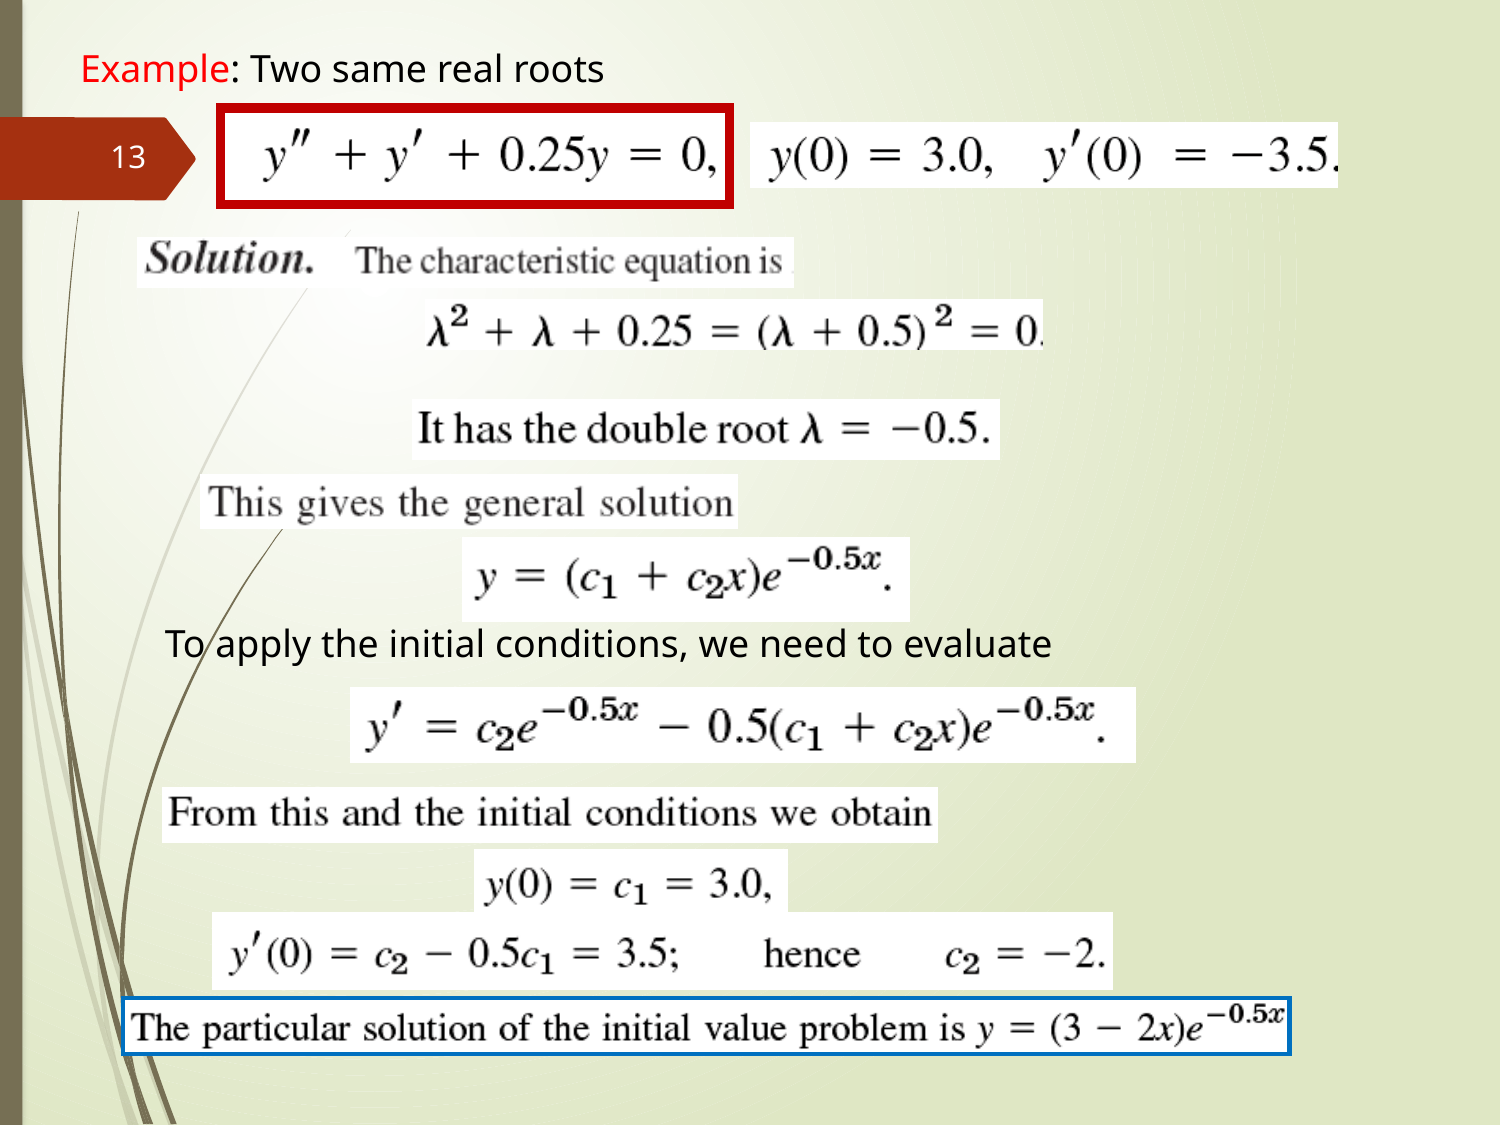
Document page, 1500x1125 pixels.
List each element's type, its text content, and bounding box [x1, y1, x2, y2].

slide_number 13 [65, 129, 162, 190]
picture [749, 122, 1338, 188]
picture [424, 299, 1044, 351]
picture [349, 687, 1136, 763]
picture [199, 474, 738, 529]
text_box Example: Two same real roots [65, 37, 621, 98]
picture [462, 537, 910, 623]
picture [212, 849, 1113, 990]
text_box To apply the initial conditions, we need to evaluate [149, 612, 1138, 673]
picture [137, 237, 794, 288]
picture [124, 999, 1288, 1053]
picture [412, 399, 1001, 461]
picture [162, 787, 938, 844]
picture [224, 112, 726, 201]
